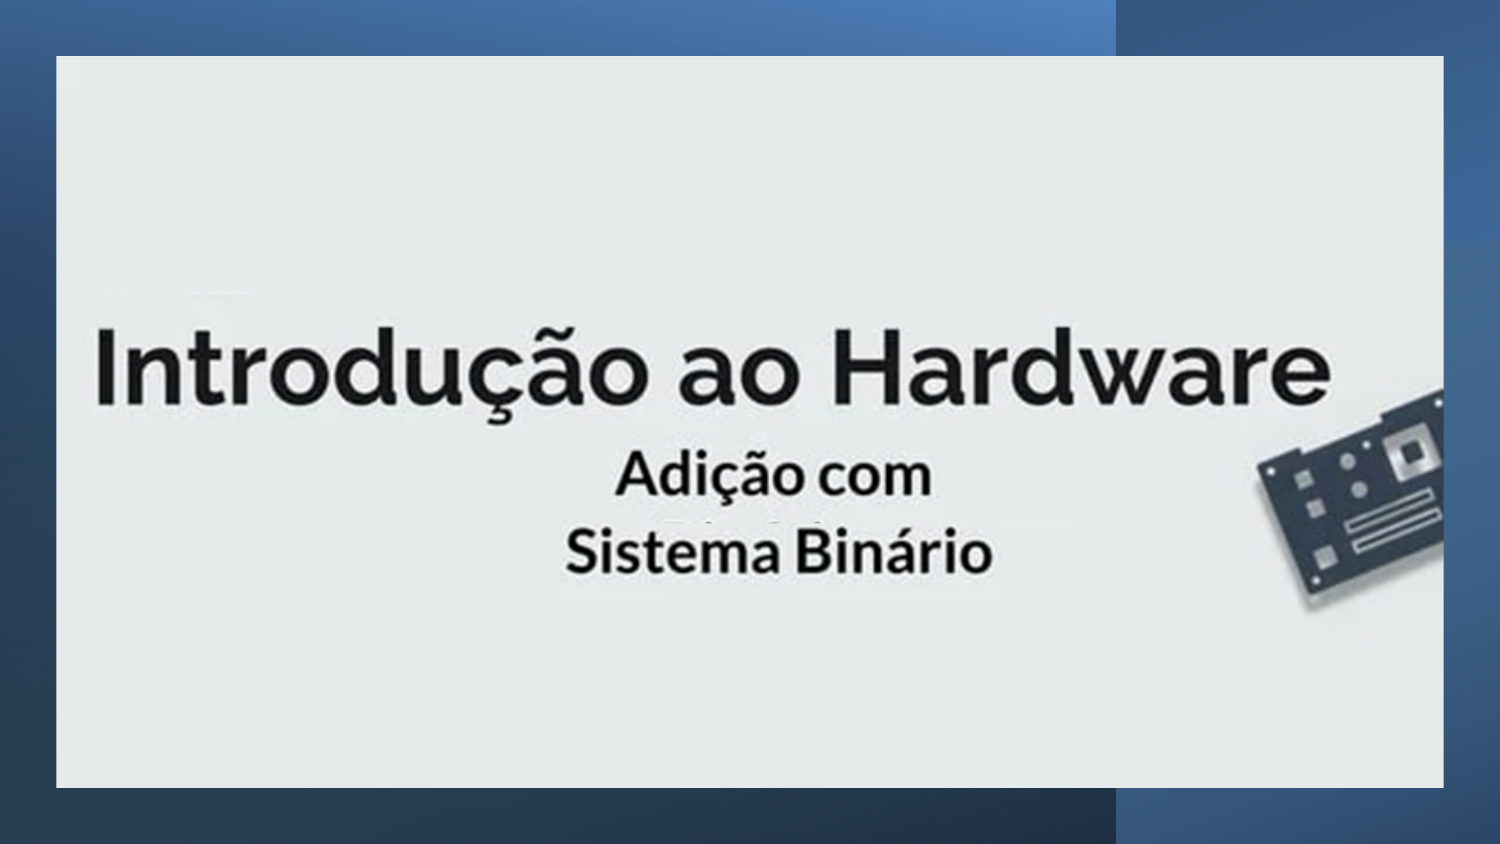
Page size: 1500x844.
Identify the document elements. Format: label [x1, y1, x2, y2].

text_box [1118, 0, 1500, 239]
picture [56, 56, 1444, 788]
text_box [0, 239, 1500, 844]
text_box [0, 0, 1118, 239]
